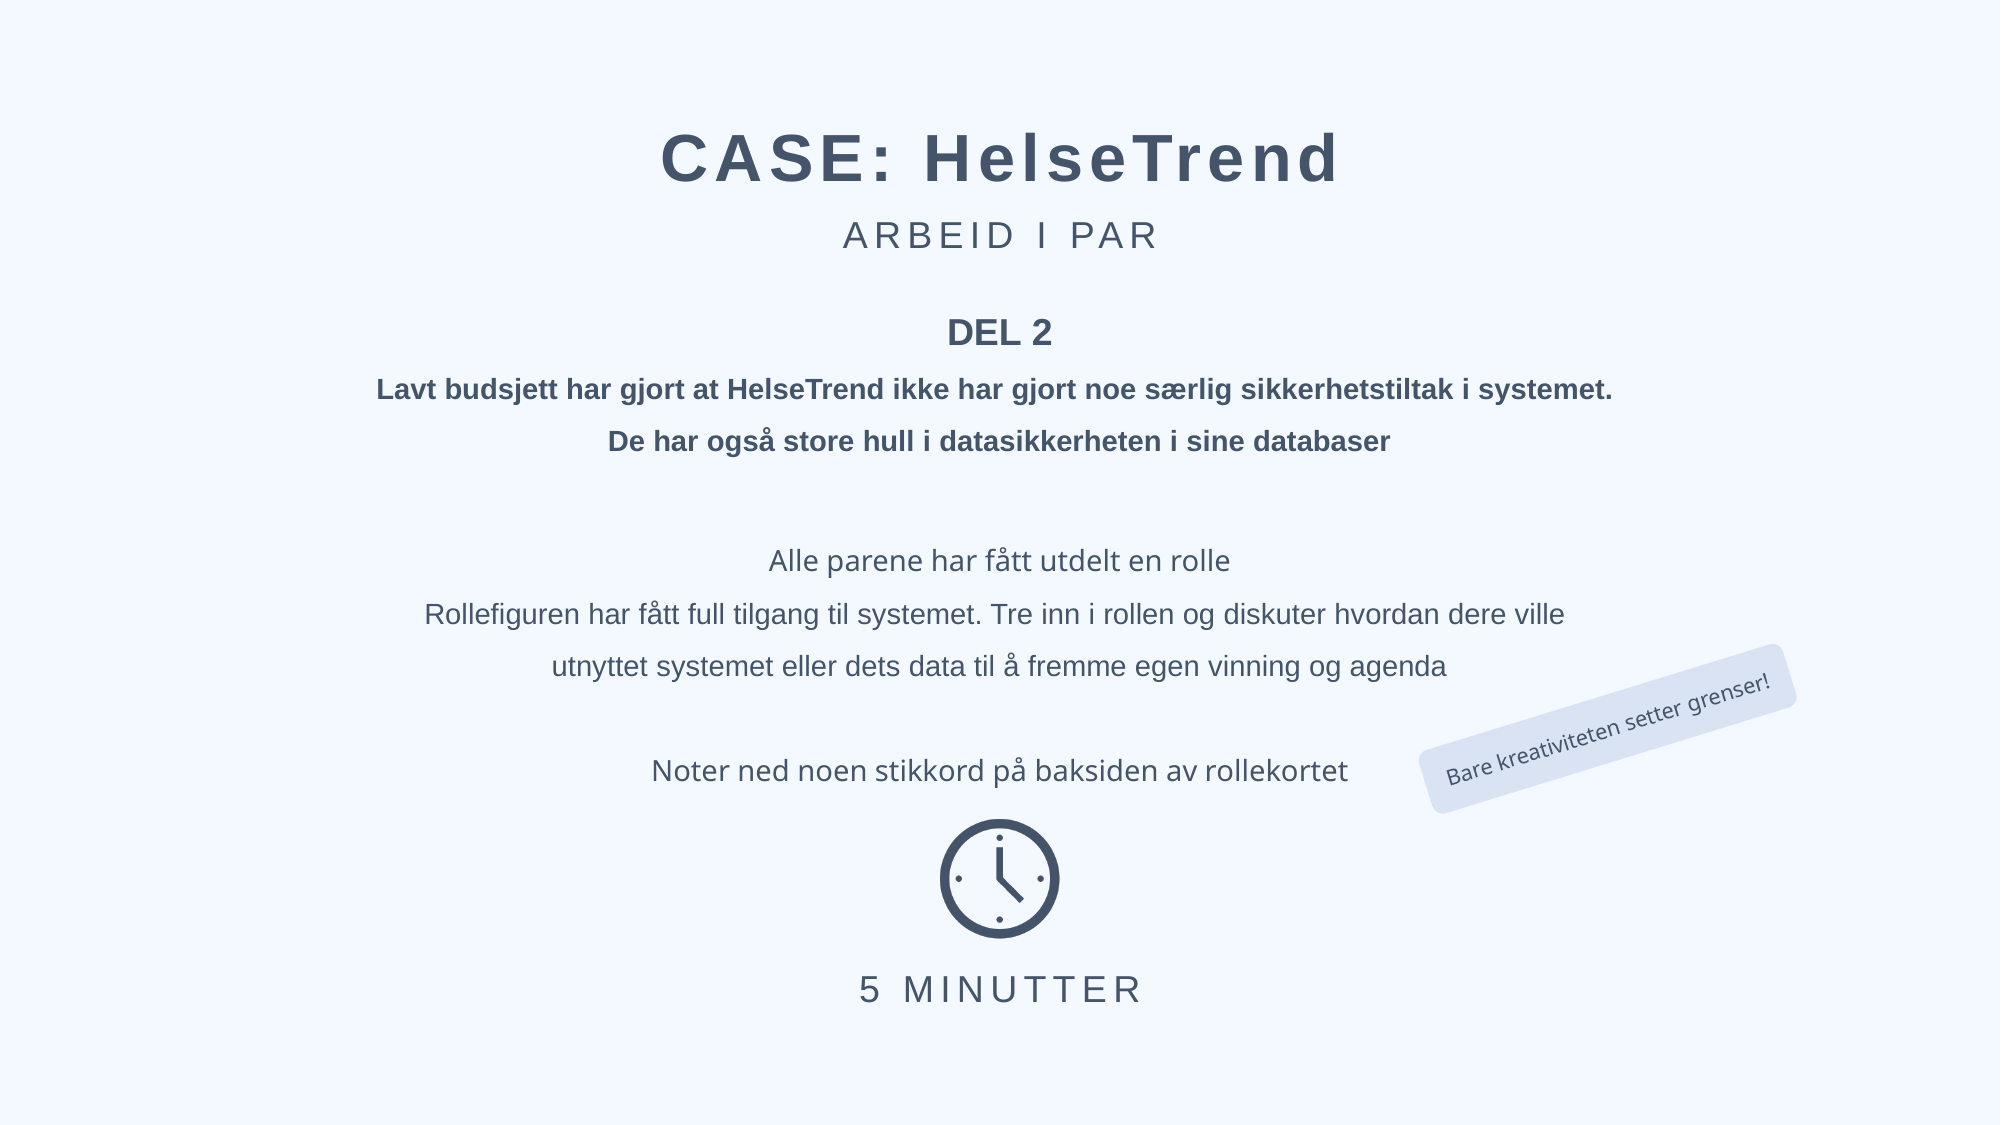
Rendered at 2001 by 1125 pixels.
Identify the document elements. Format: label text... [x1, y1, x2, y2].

text_box Bare kreativiteten setter grenser! [1417, 642, 1798, 815]
text_box CASE: HelseTrend [645, 107, 1355, 203]
text_box DEL 2 Lavt budsjett har gjort at HelseTrend ikke har gjort noe særlig sikkerhetstiltak i systemet. De har også store hull i datasikkerheten i sine databaser Alle parene har fått utdelt en rolle Rollefiguren har fått full tilgang til systemet. Tre inn i rollen og diskuter hvordan dere ville utnyttet systemet eller dets data til å fremme egen vinning og agenda Noter ned noen stikkord på baksiden av rollekortet [181, 277, 1819, 795]
picture [924, 803, 1075, 954]
text_box ARBEID I PAR [828, 203, 1172, 264]
text_box 5 MINUTTER [844, 957, 1156, 1018]
